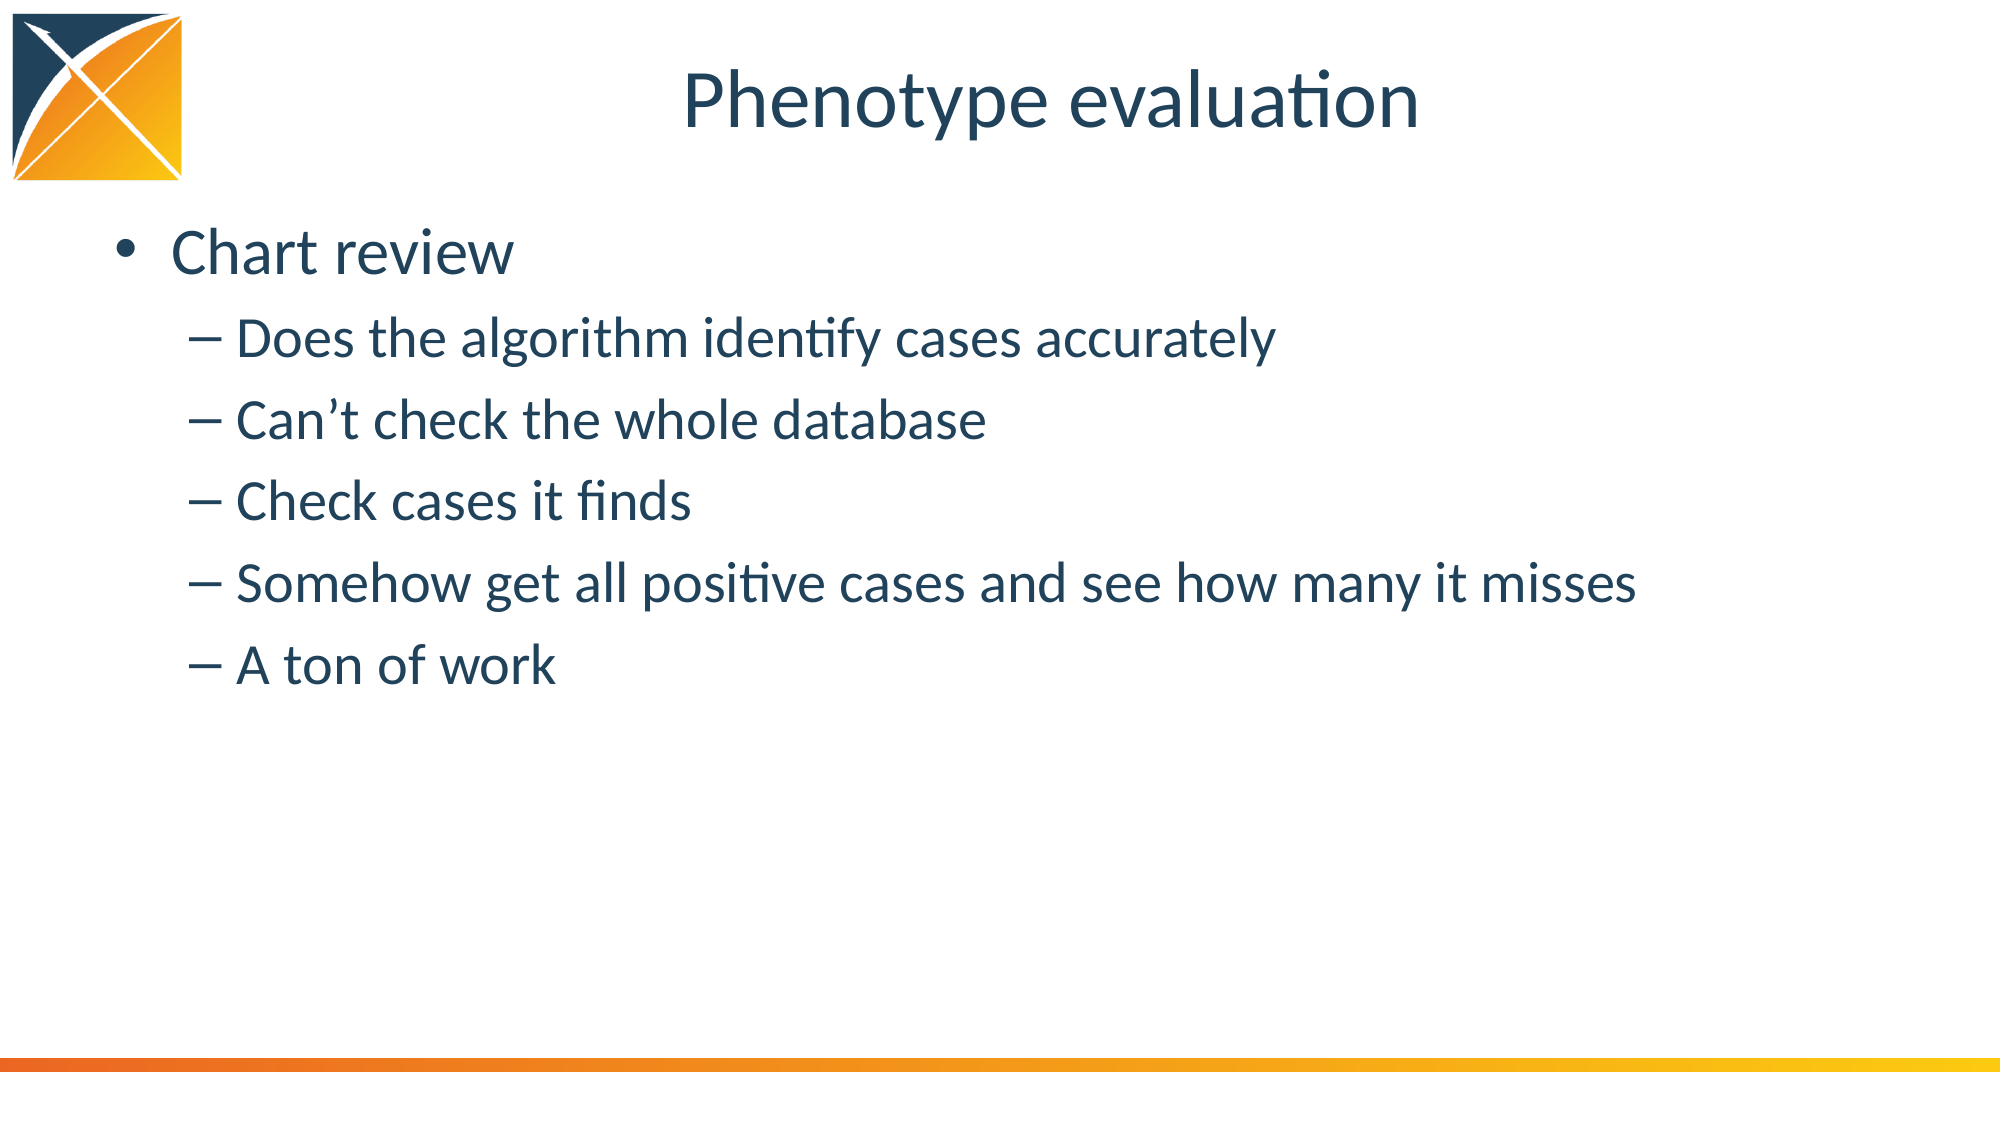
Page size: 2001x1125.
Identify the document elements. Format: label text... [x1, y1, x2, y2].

title Phenotype evaluation [205, 24, 1900, 163]
list Chart review Does the algorithm identify cases accurately Can’t check the whole database Check cases it finds Somehow get all positive cases and see how many it misses A ton of work [99, 200, 1900, 1005]
picture [0, 0, 206, 200]
